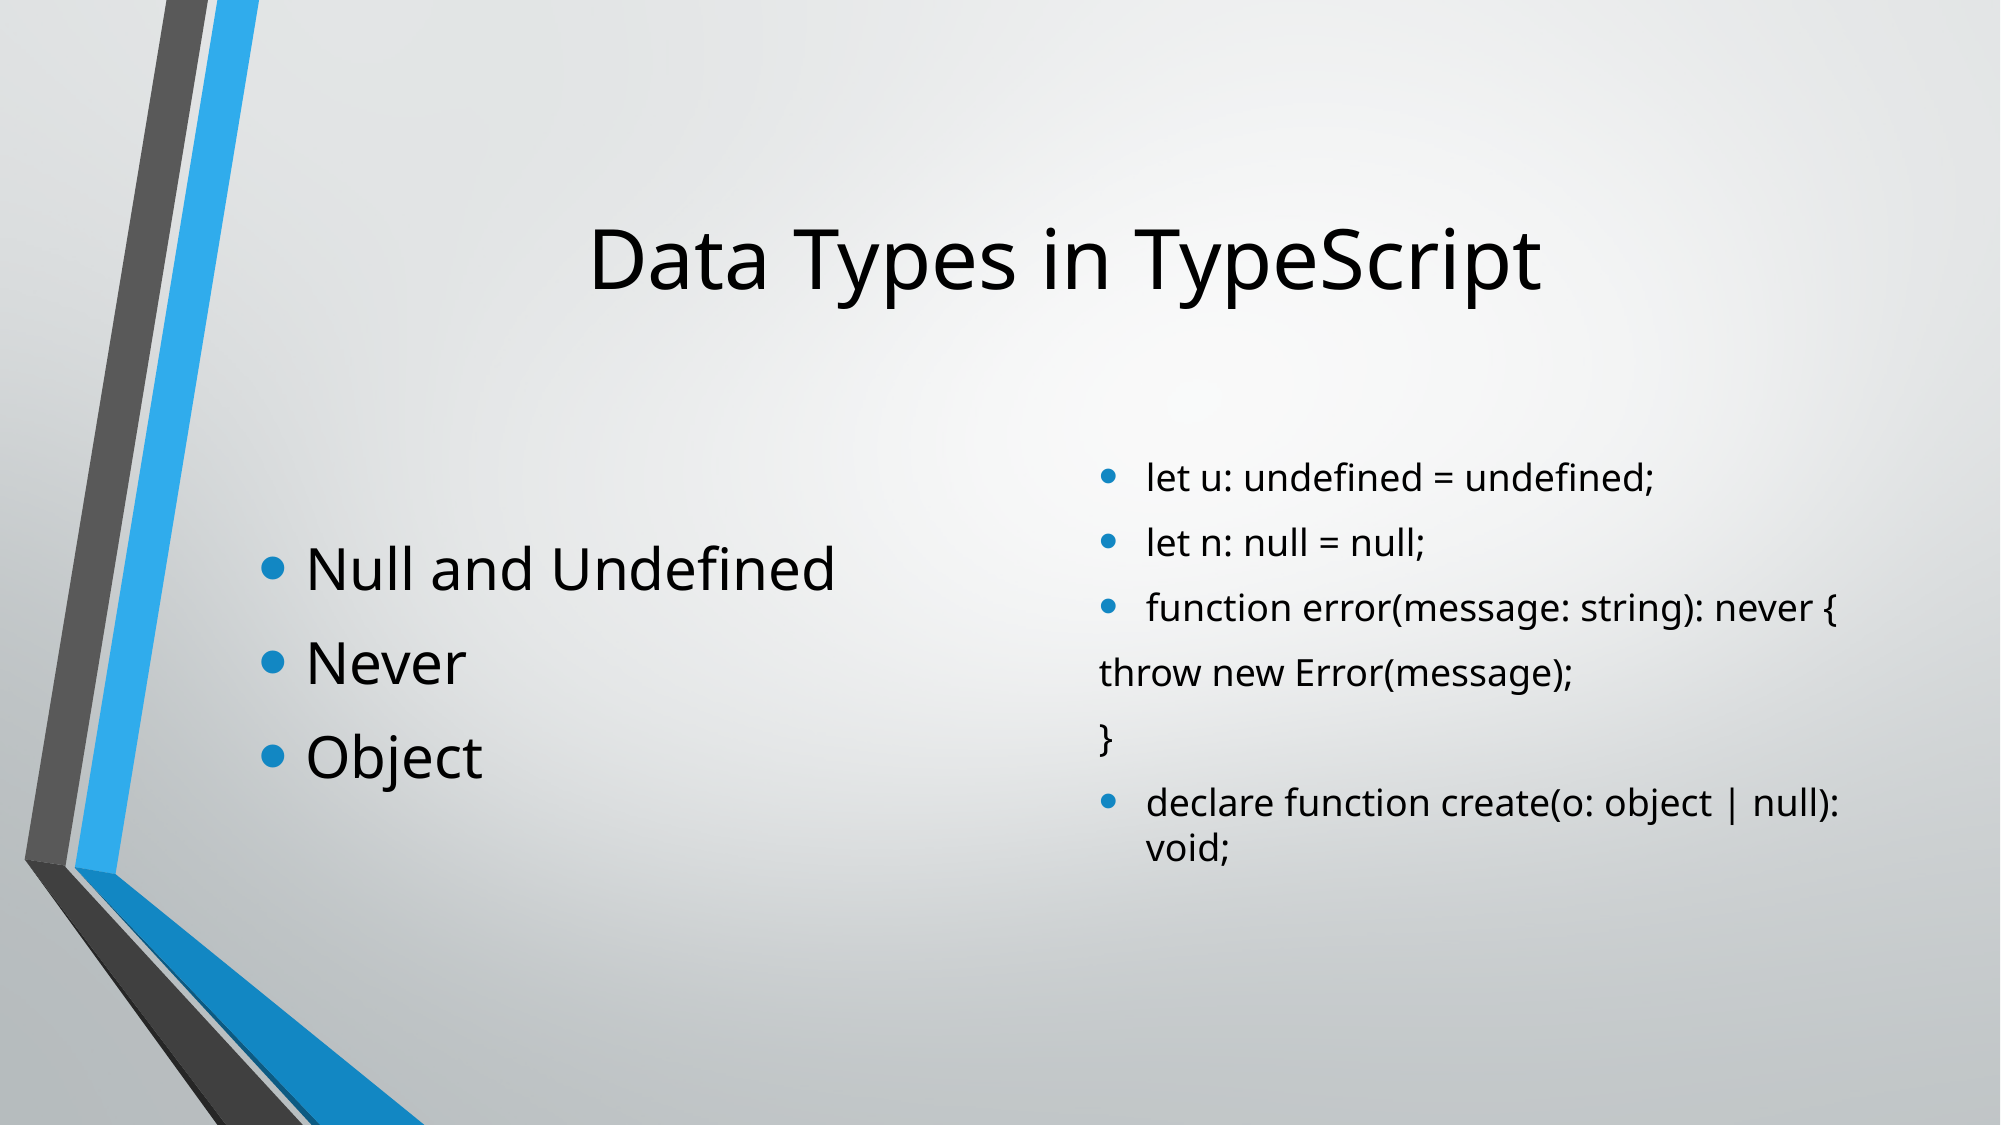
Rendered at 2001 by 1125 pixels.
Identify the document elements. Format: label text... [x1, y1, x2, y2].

title Data Types in TypeScript [243, 112, 1887, 400]
list let u: undefined = undefined; let n: null = null; function error(message: string): never { throw new Error(message); } declare function create(o: object | null): void; [1083, 437, 1887, 950]
list Null and Undefined Never Object [243, 437, 1047, 950]
